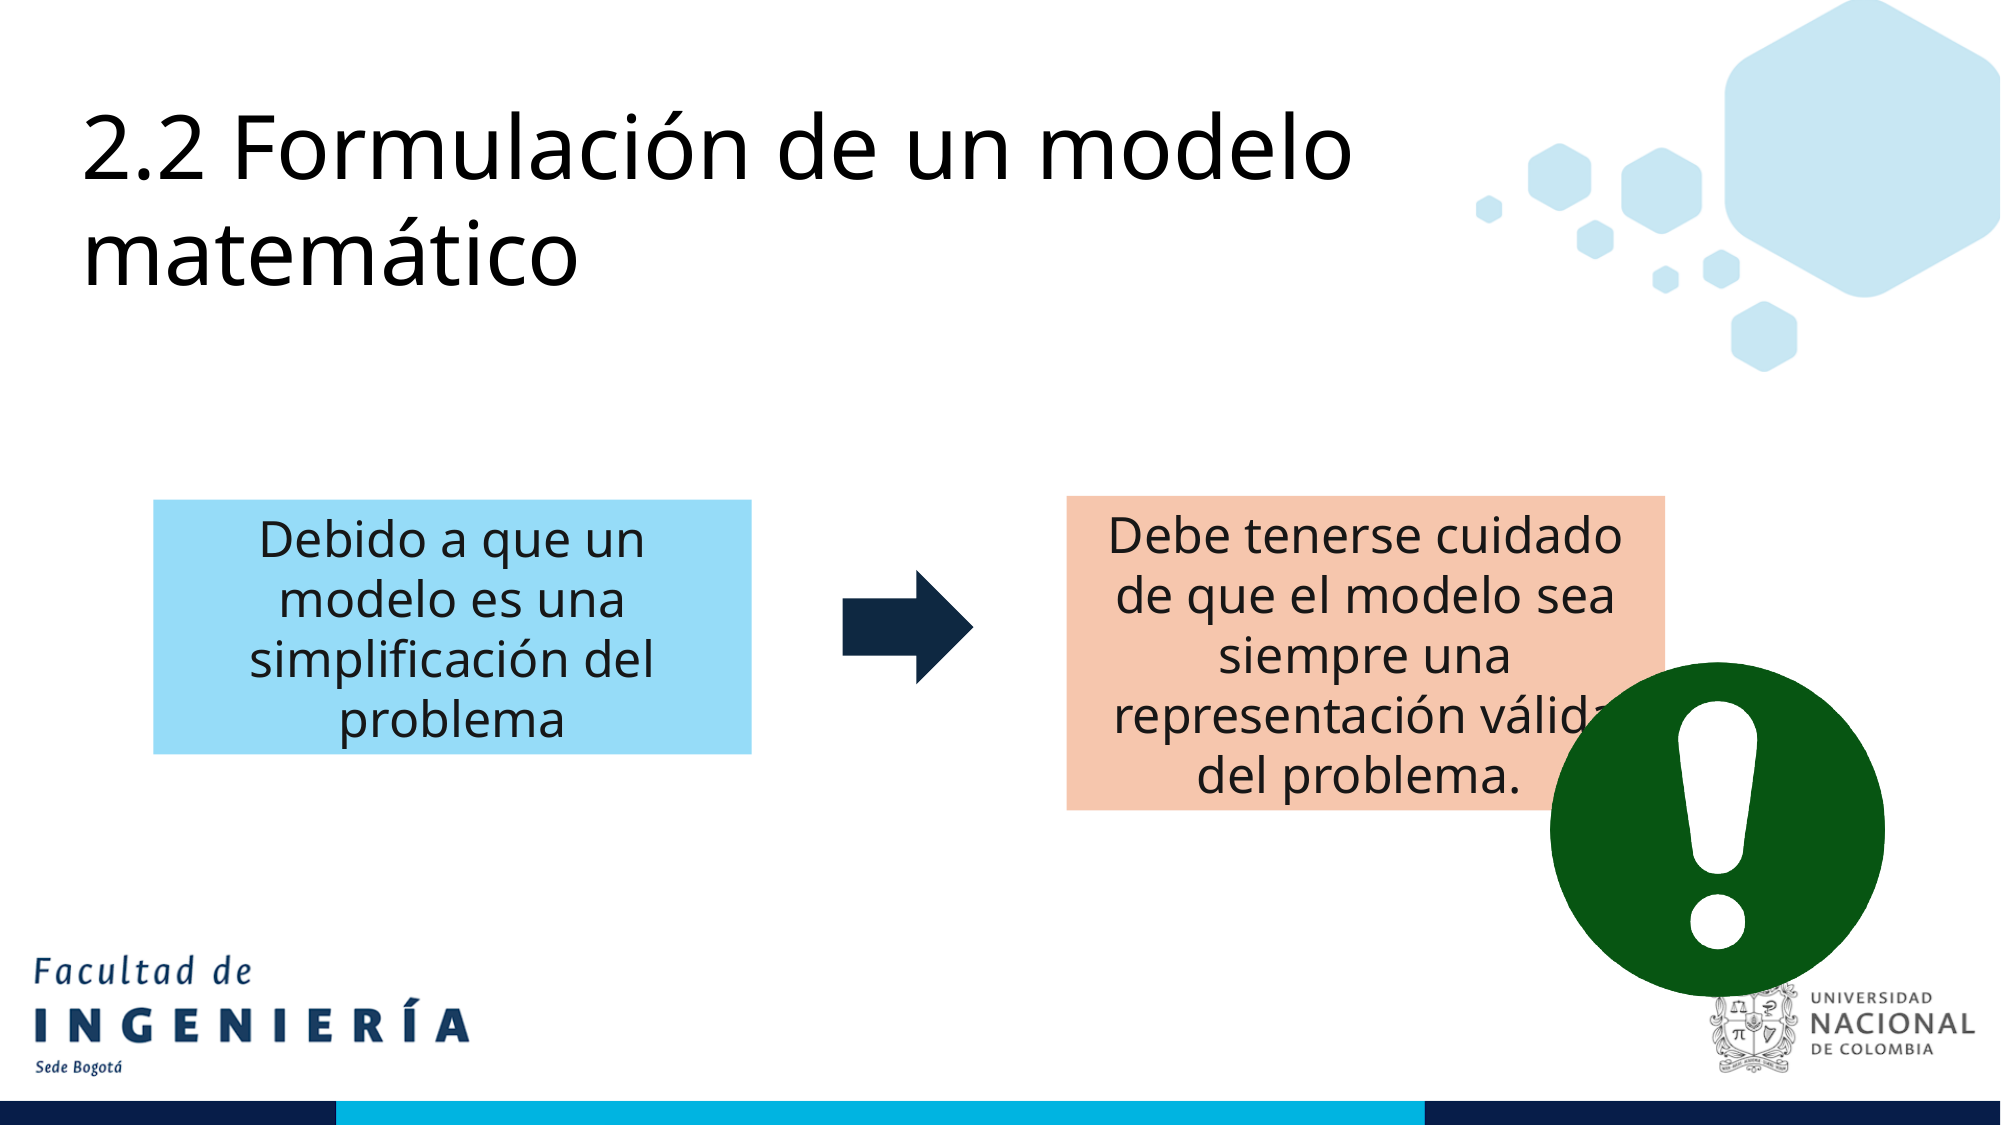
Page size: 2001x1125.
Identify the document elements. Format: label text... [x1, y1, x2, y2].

text_box Debe tenerse cuidado de que el modelo sea siempre una representación válida del problema. [1066, 495, 1666, 811]
text_box [842, 569, 974, 685]
picture [0, 0, 2001, 1125]
text_box Debido a que un modelo es una simplificación del problema [153, 499, 752, 755]
text_box 2.2 Formulación de un modelo matemático [66, 82, 1767, 311]
